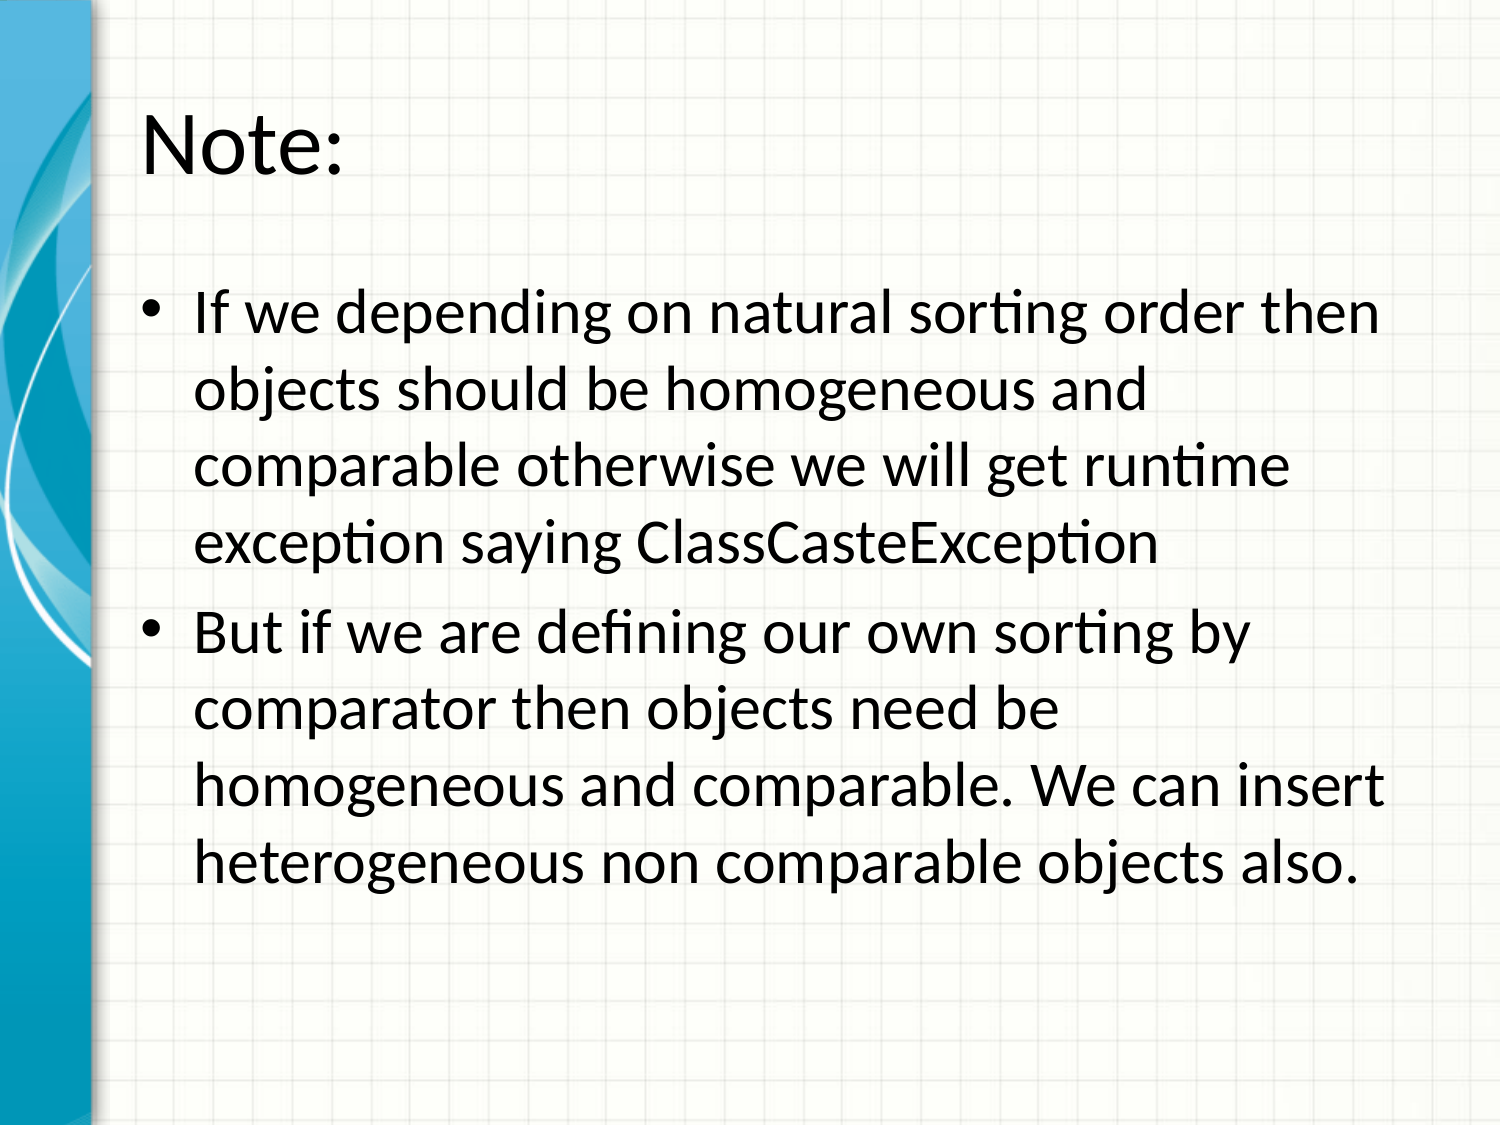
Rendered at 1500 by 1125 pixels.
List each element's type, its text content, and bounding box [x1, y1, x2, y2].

list If we depending on natural sorting order then objects should be homogeneous and comparable otherwise we will get runtime exception saying ClassCasteException But if we are defining our own sorting by comparator then objects need be homogeneous and comparable. We can insert heterogeneous non comparable objects also. [125, 261, 1450, 967]
title Note: [125, 44, 1450, 232]
picture [0, 0, 1500, 1125]
